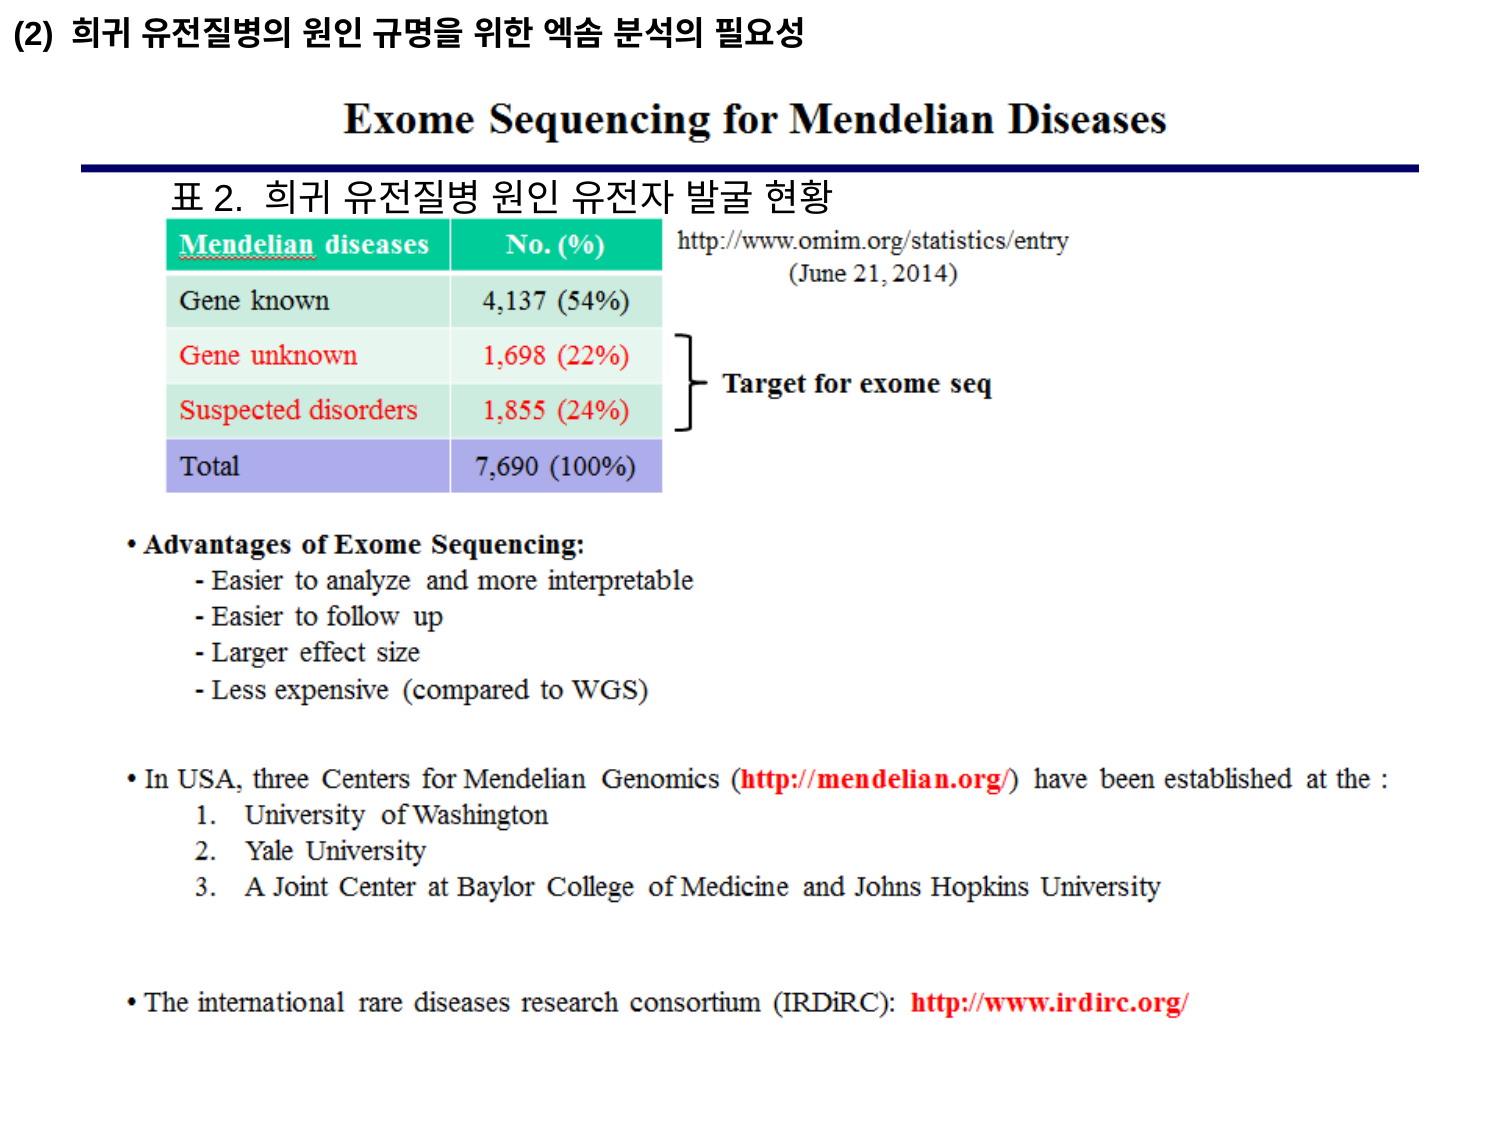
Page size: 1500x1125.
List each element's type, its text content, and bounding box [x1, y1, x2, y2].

picture [80, 59, 1419, 1066]
text_box (2) 희귀 유전질병의 원인 규명을 위한 엑솜 분석의 필요성 [0, 4, 928, 61]
